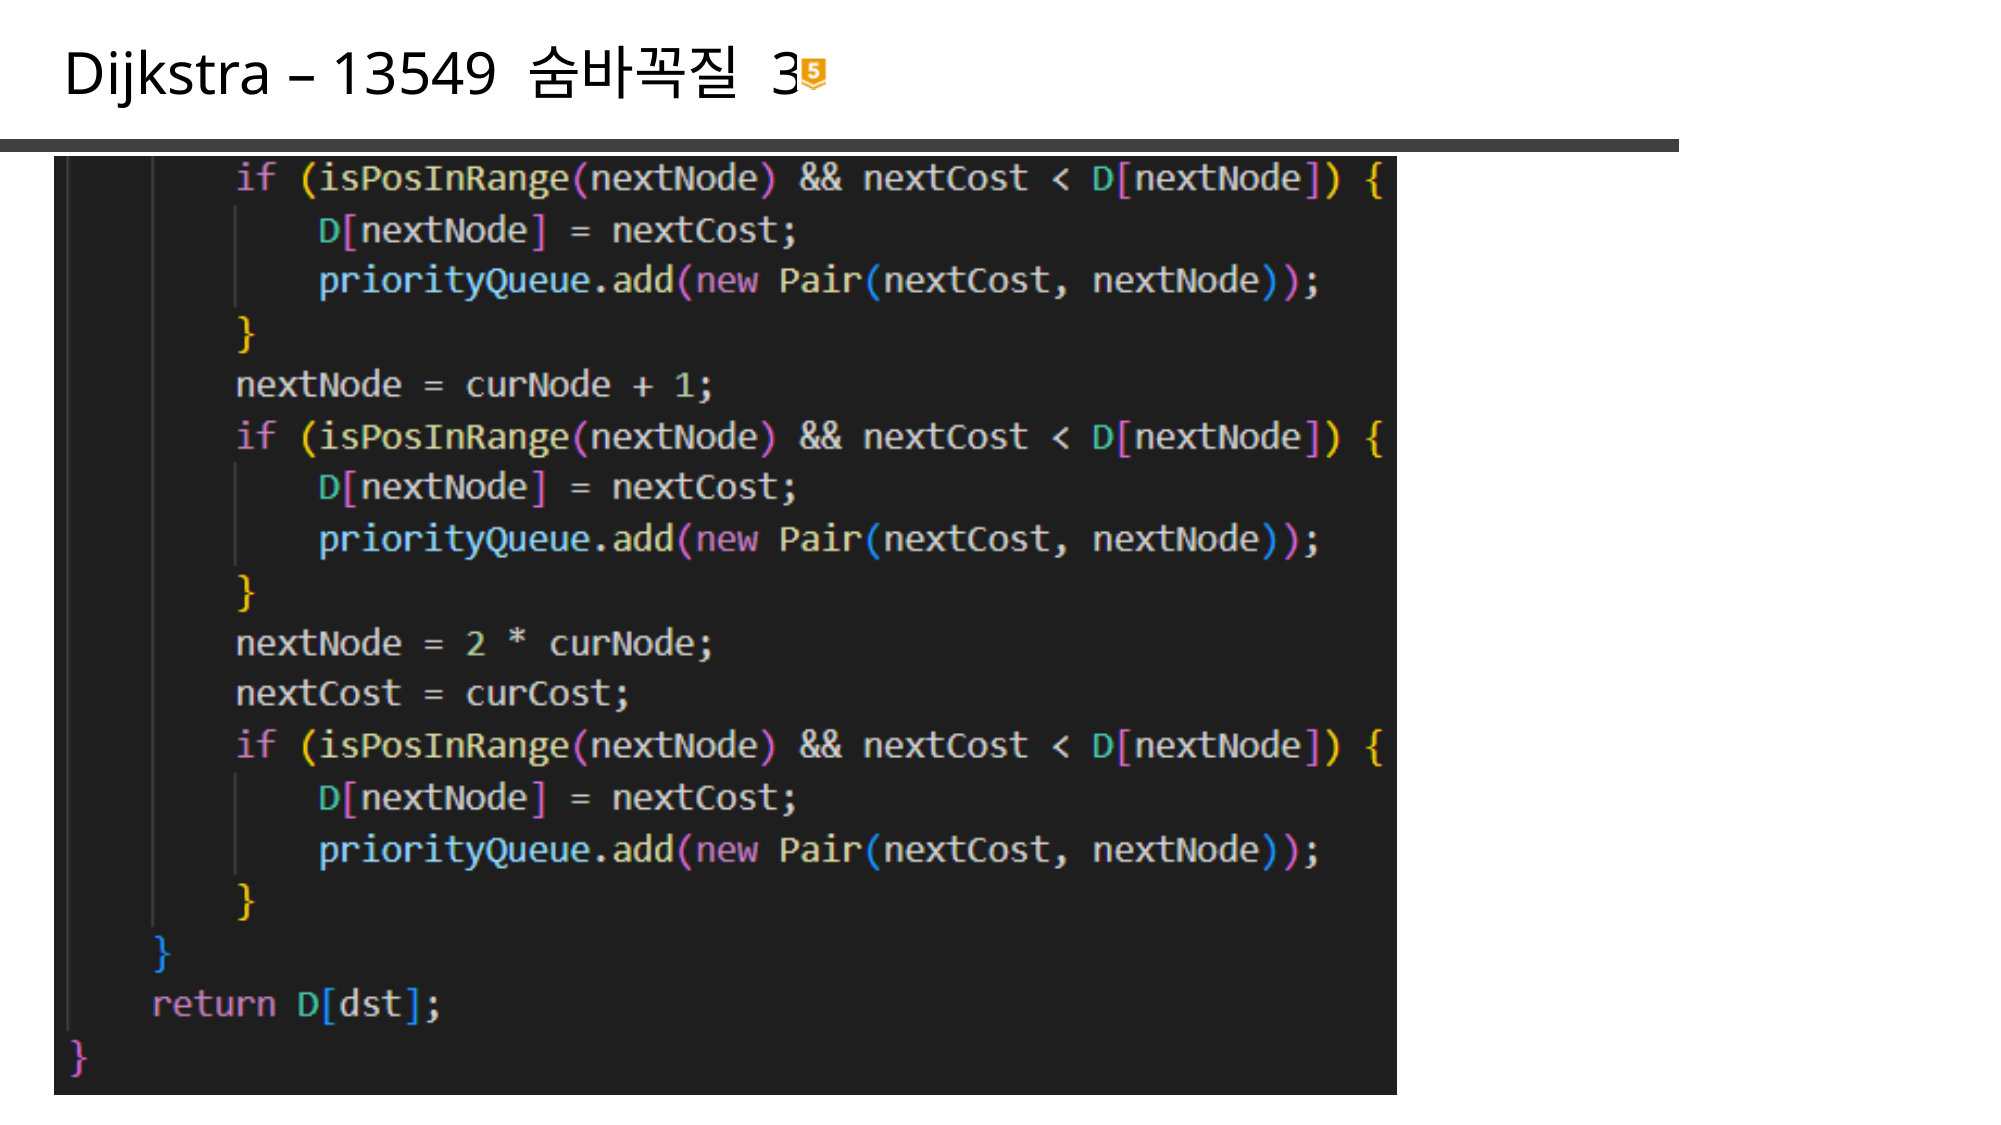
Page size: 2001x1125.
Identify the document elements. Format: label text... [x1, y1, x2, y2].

text_box Dijkstra – 13549 숨바꼭질 3 [48, 29, 820, 114]
picture [797, 54, 831, 90]
picture [54, 156, 1397, 1095]
